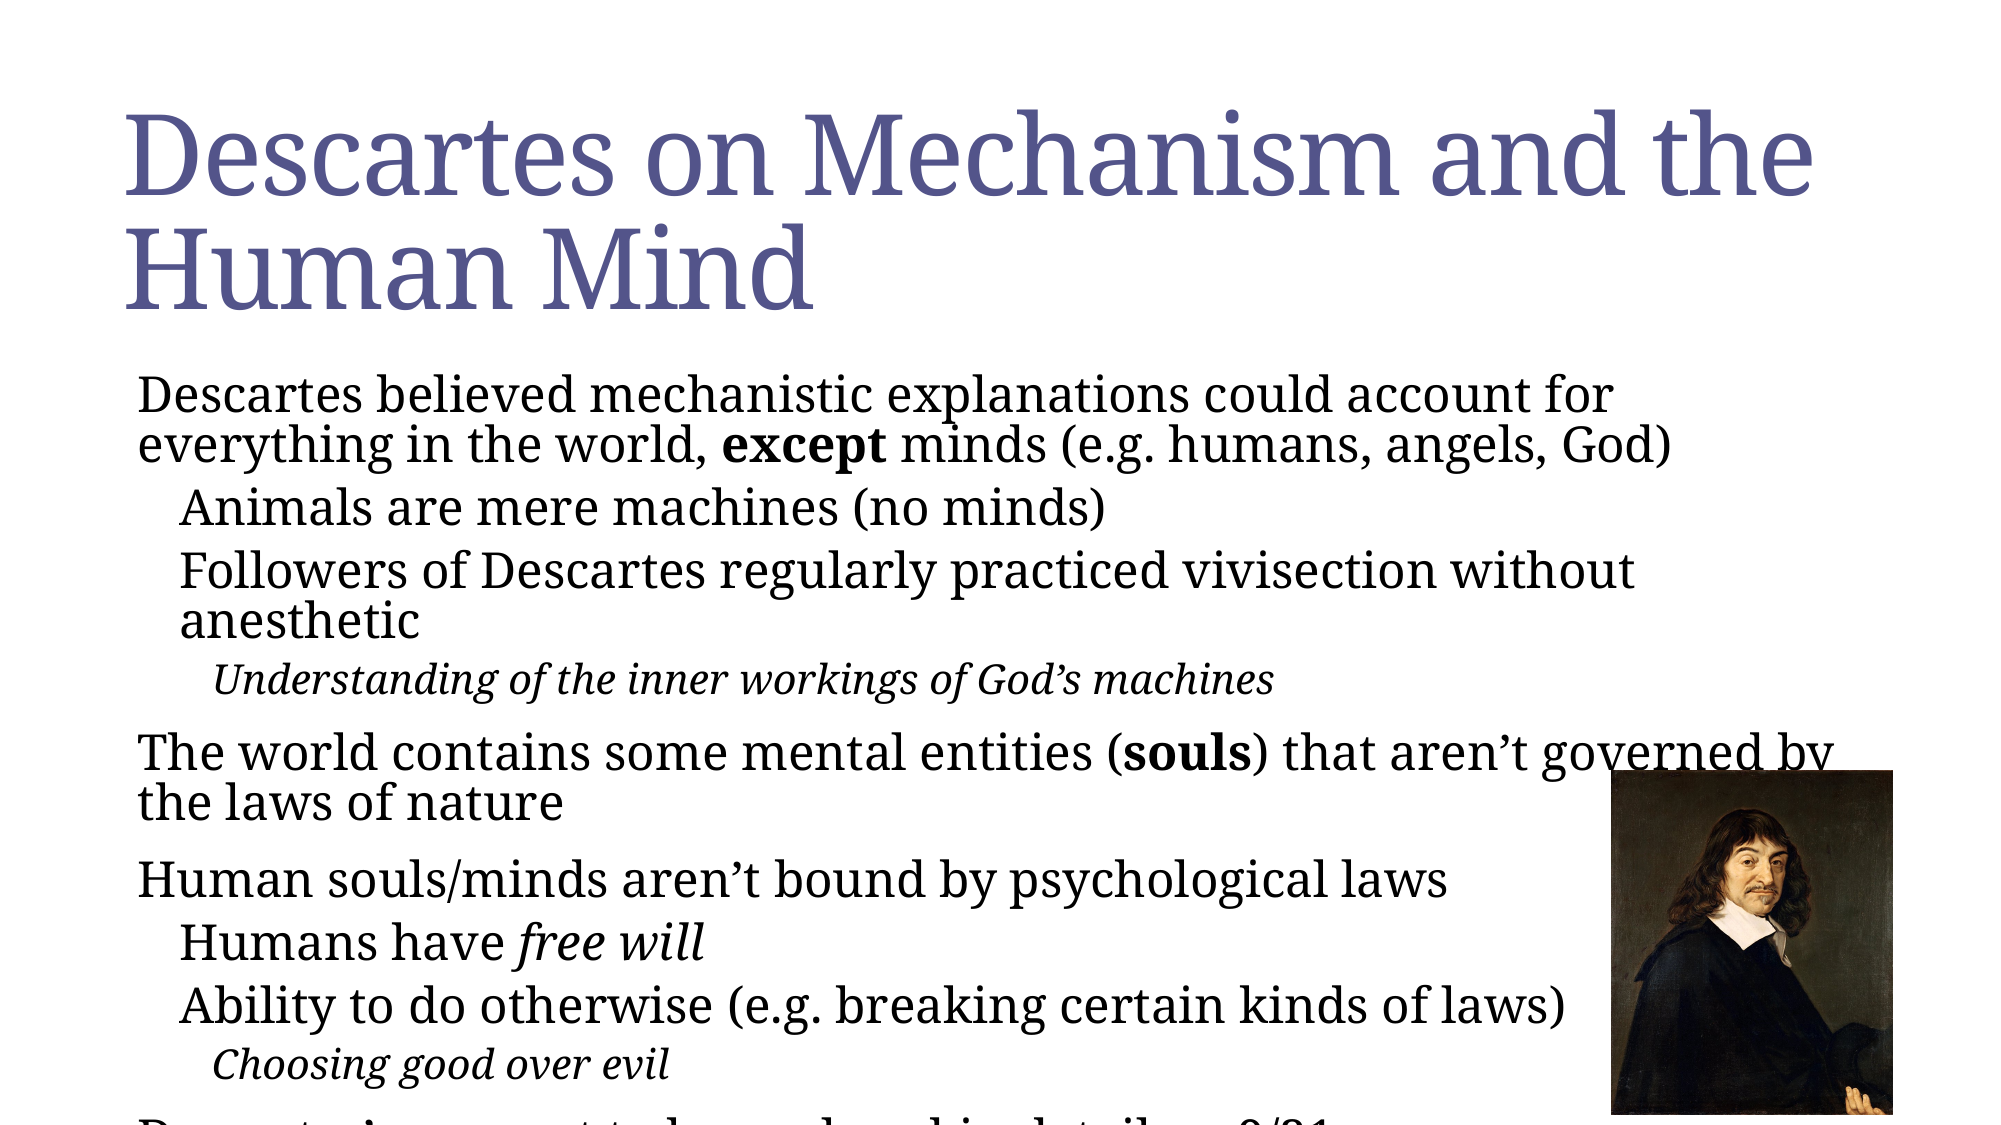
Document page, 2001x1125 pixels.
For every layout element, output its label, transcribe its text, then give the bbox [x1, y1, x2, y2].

title Descartes on Mechanism and the Human Mind [107, 81, 1875, 354]
picture [1611, 770, 1893, 1115]
list Descartes believed mechanistic explanations could account for everything in the world, except minds (e.g. humans, angels, God) Animals are mere machines (no minds) Followers of Descartes regularly practiced vivisection without anesthetic Understanding of the inner workings of God’s machines The world contains some mental entities (souls) that aren’t governed by the laws of nature Human souls/minds aren’t bound by psychological laws Humans have free will Ability to do otherwise (e.g. breaking certain kinds of laws) Choosing good over evil Descartes’s account to be explored in detail on 9/21 [107, 364, 1872, 1125]
